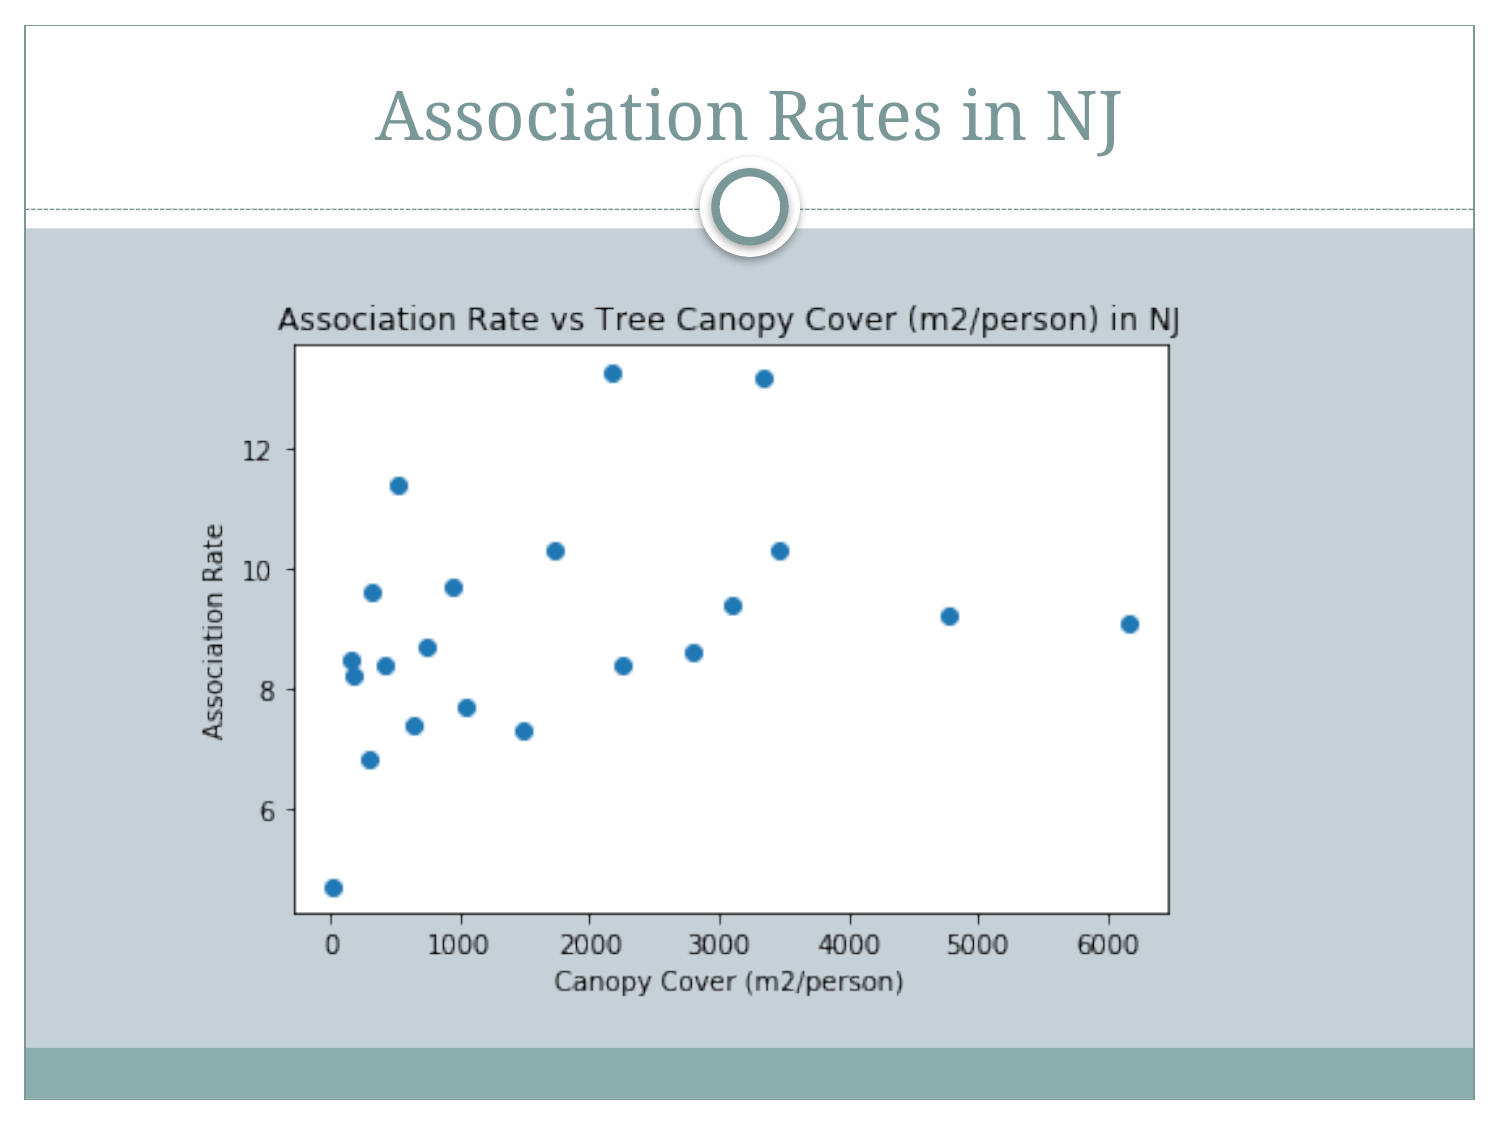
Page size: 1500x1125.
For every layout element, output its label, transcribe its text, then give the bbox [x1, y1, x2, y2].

title Association Rates in NJ [49, 37, 1450, 162]
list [187, 287, 1201, 1014]
